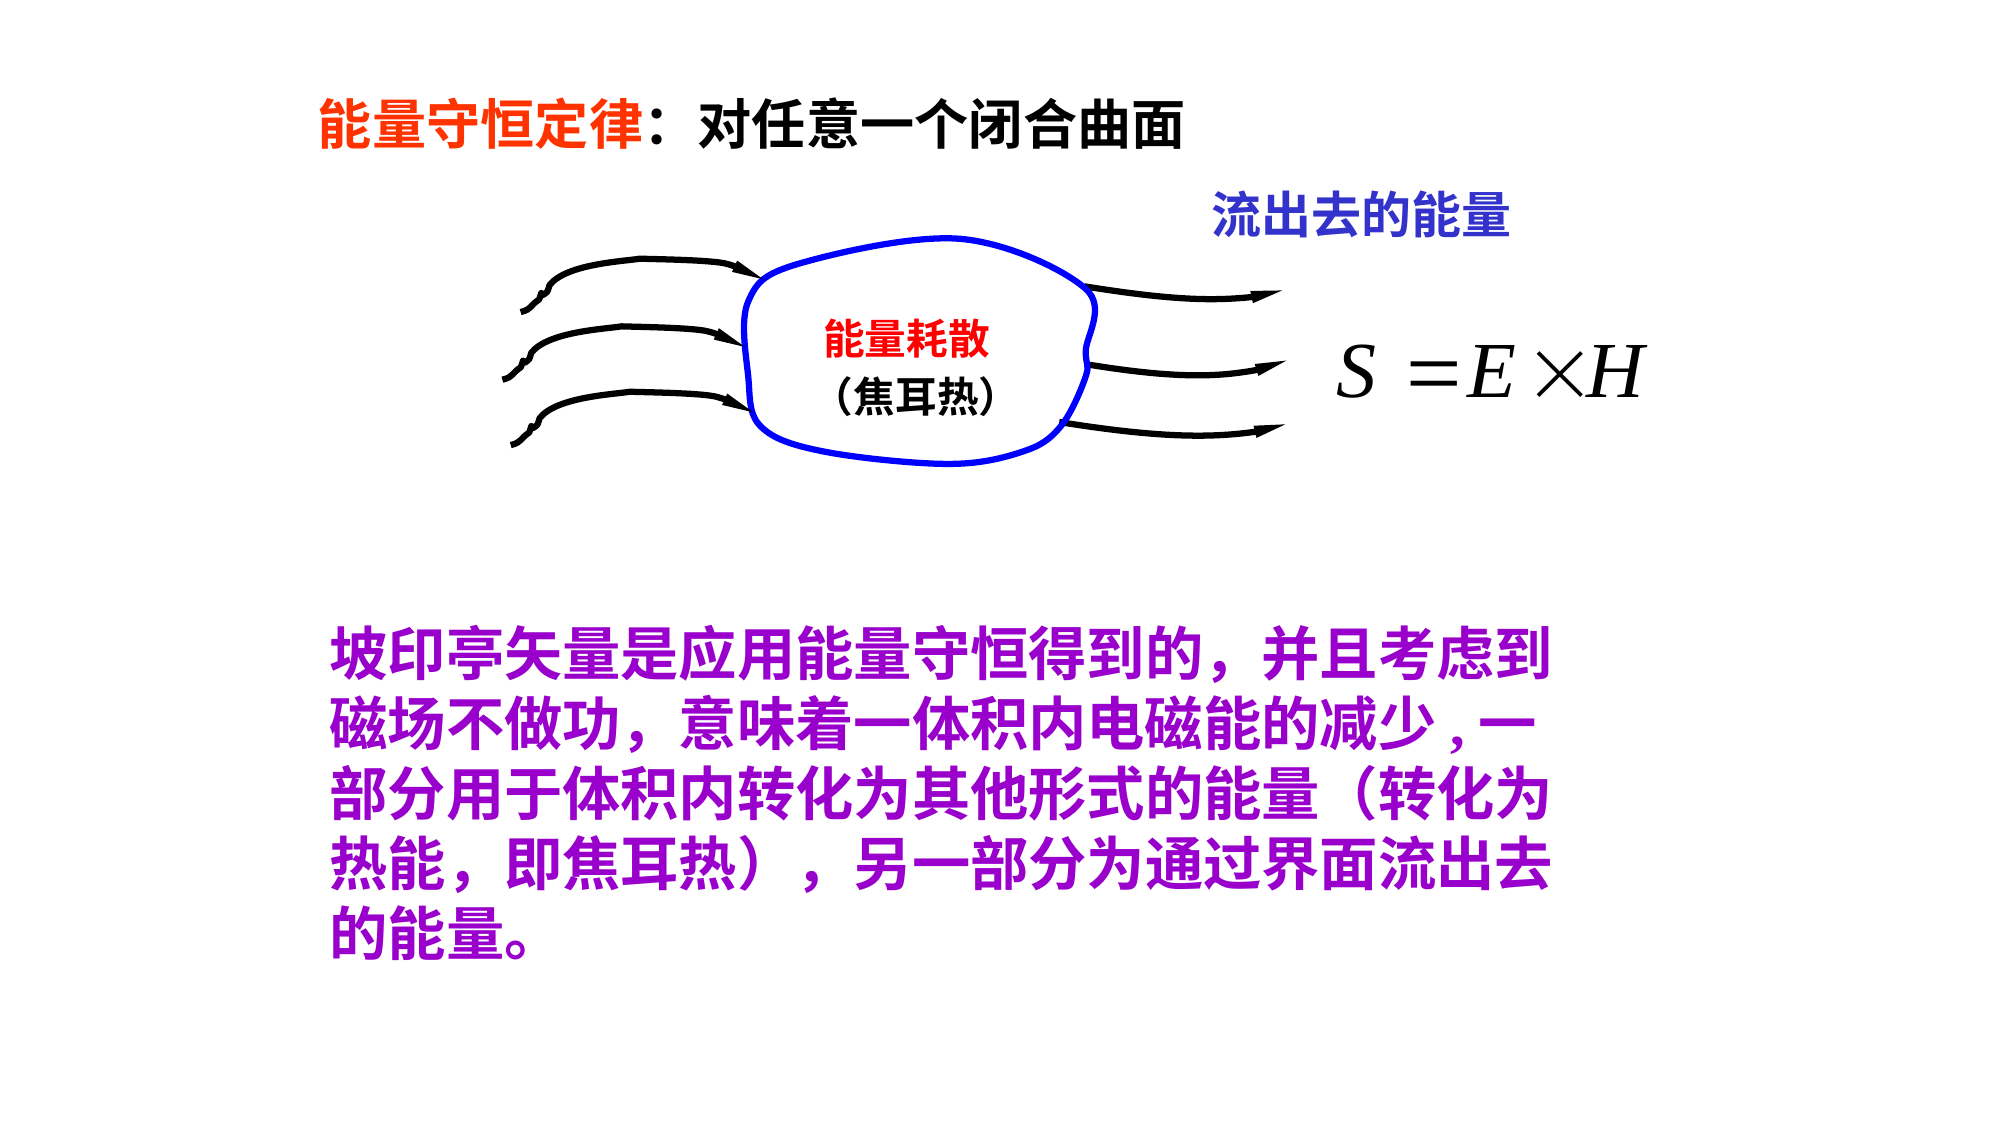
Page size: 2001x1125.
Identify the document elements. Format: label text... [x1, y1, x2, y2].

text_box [502, 234, 1670, 465]
text_box 能量守恒定律：对任意一个闭合曲面 [303, 82, 1391, 163]
text_box 流出去的能量 [1196, 176, 1526, 233]
text_box 坡印亭矢量是应用能量守恒得到的，并且考虑到磁场不做功，意味着一体积内电磁能的减少,一部分用于体积内转化为其他形式的能量（转化为热能，即焦耳热），另一部分为通过界面流出去的能量。 [314, 609, 1604, 975]
